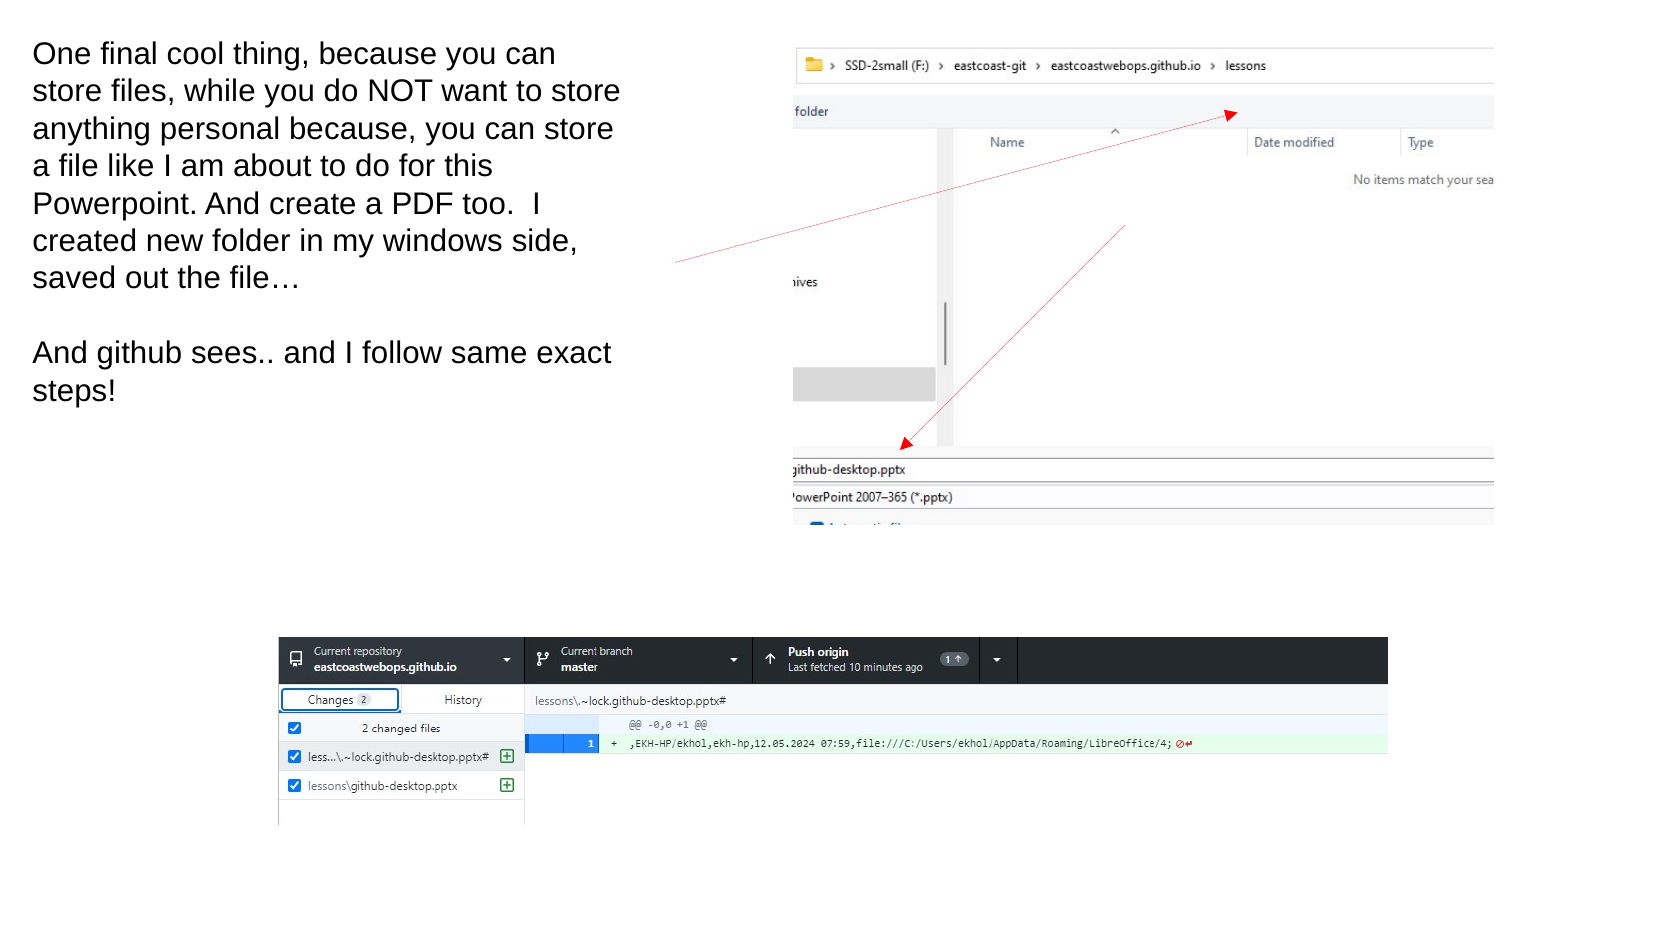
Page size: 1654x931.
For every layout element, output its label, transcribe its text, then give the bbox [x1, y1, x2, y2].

picture [277, 637, 1388, 825]
picture [793, 37, 1494, 525]
text_box One final cool thing, because you can store files, while you do NOT want to store anything personal because, you can store a file like I am about to do for this Powerpoint. And create a PDF too. I created new folder in my windows side, saved out the file… And github sees.. and I follow same exact steps! [17, 25, 638, 492]
